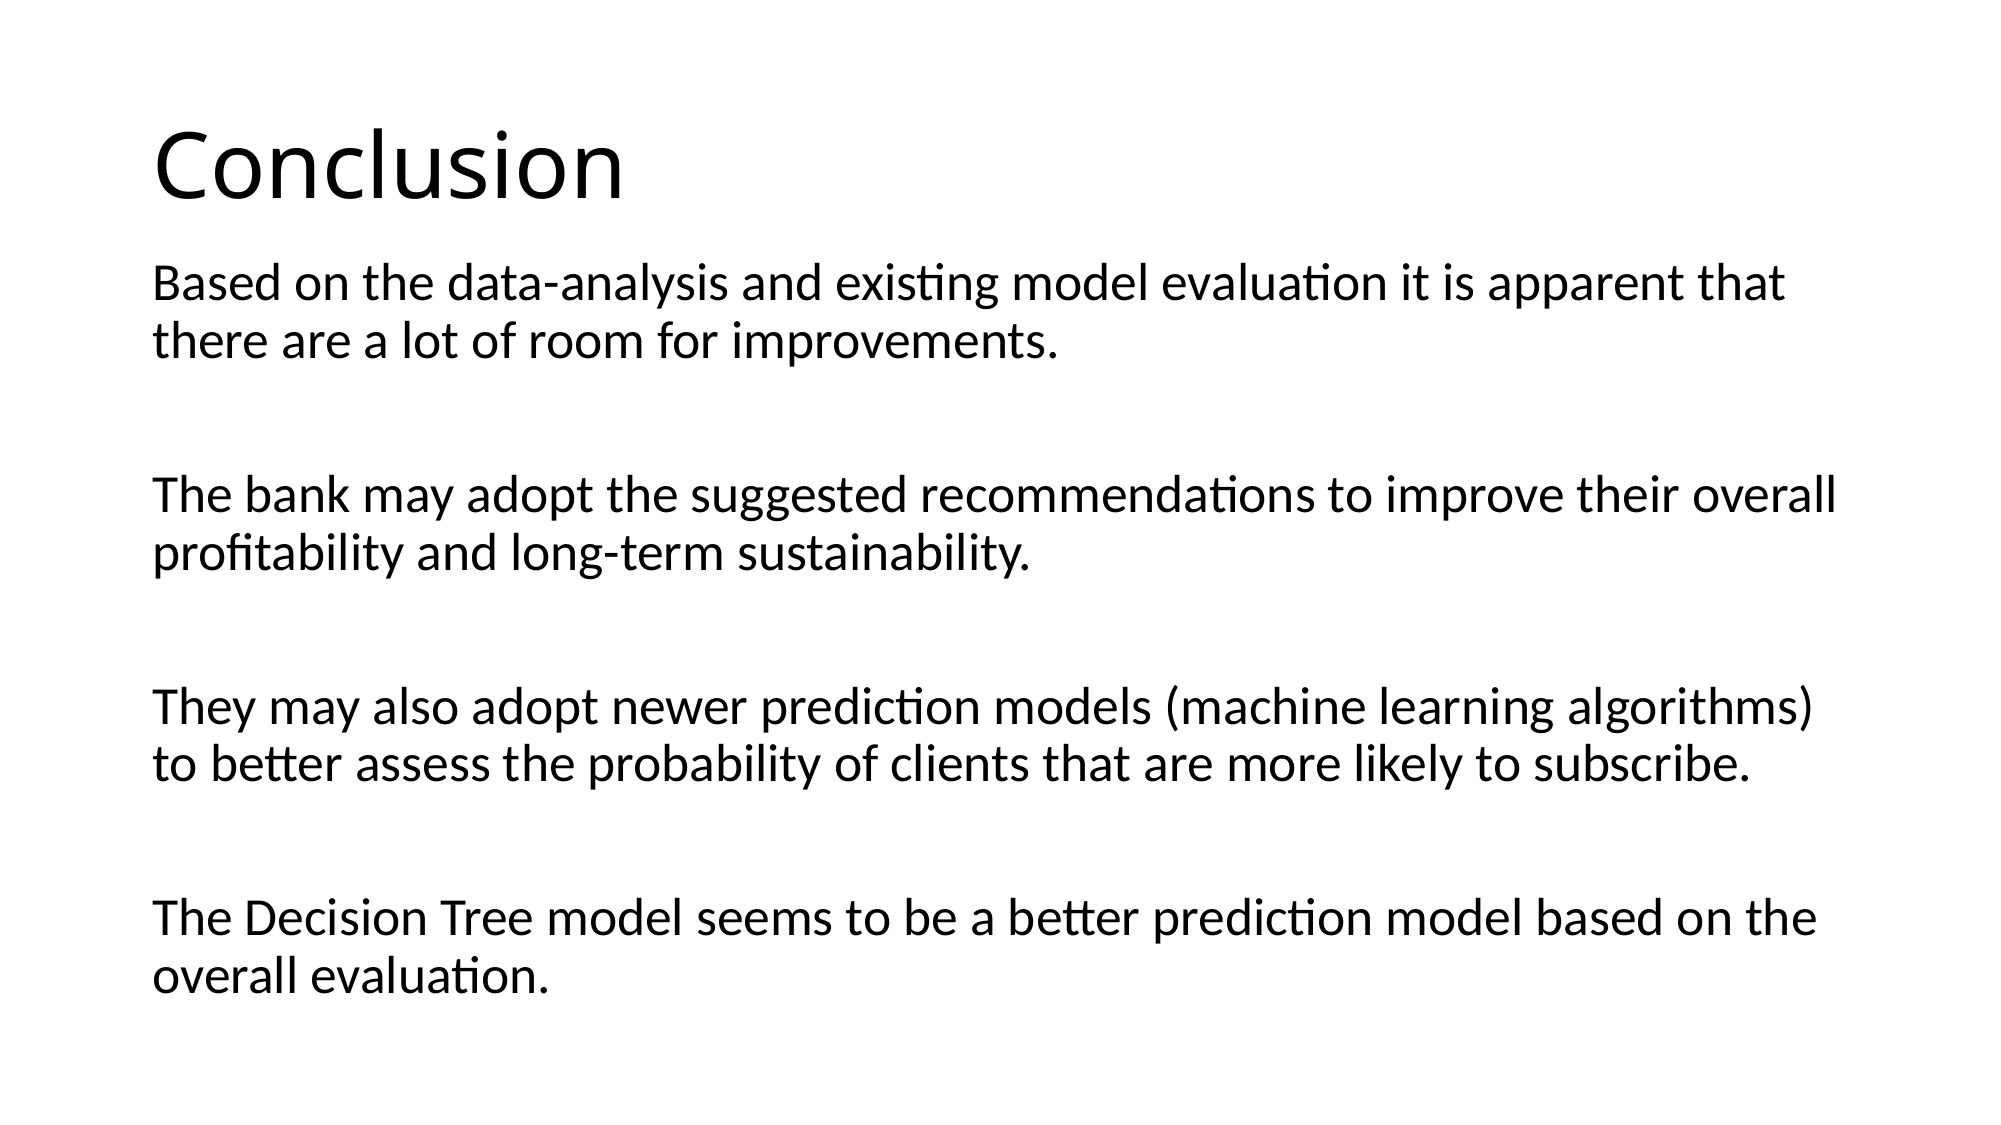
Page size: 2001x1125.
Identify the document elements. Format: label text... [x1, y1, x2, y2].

title Conclusion [137, 59, 1863, 246]
list Based on the data-analysis and existing model evaluation it is apparent that there are a lot of room for improvements. The bank may adopt the suggested recommendations to improve their overall profitability and long-term sustainability. They may also adopt newer prediction models (machine learning algorithms) to better assess the probability of clients that are more likely to subscribe. The Decision Tree model seems to be a better prediction model based on the overall evaluation. [137, 246, 1863, 1014]
